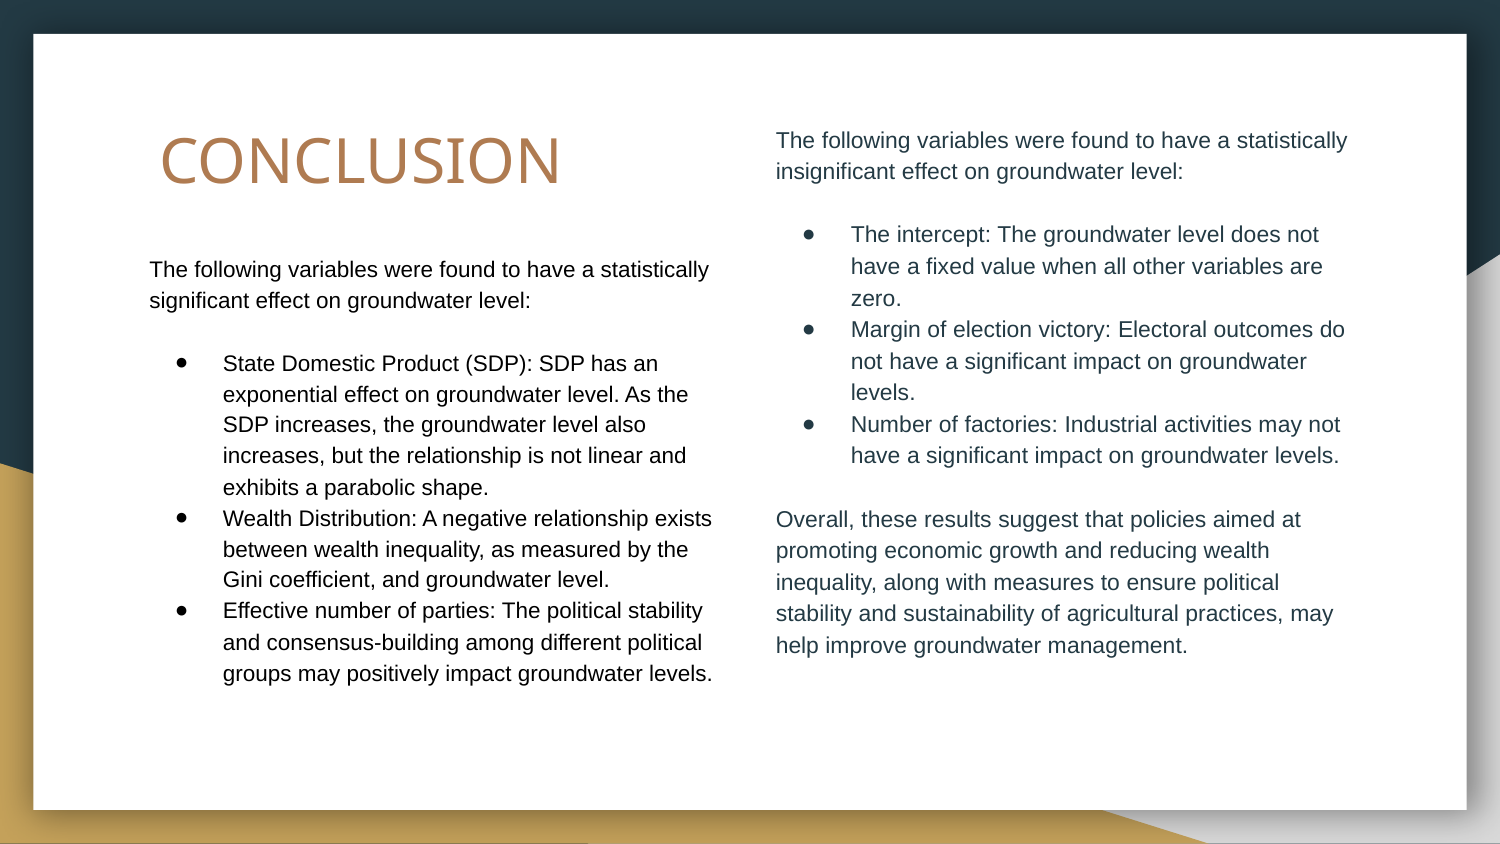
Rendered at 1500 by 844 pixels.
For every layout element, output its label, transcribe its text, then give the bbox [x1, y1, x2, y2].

list The following variables were found to have a statistically insignificant effect on groundwater level: The intercept: The groundwater level does not have a fixed value when all other variables are zero. Margin of election victory: Electoral outcomes do not have a significant impact on groundwater levels. Number of factories: Industrial activities may not have a significant impact on groundwater levels. Overall, these results suggest that policies aimed at promoting economic growth and reducing wealth inequality, along with measures to ensure political stability and sustainability of agricultural practices, may help improve groundwater management. [760, 106, 1366, 729]
list The following variables were found to have a statistically significant effect on groundwater level: State Domestic Product (SDP): SDP has an exponential effect on groundwater level. As the SDP increases, the groundwater level also increases, but the relationship is not linear and exhibits a parabolic shape. Wealth Distribution: A negative relationship exists between wealth inequality, as measured by the Gini coefficient, and groundwater level. Effective number of parties: The political stability and consensus-building among different political groups may positively impact groundwater levels. [134, 236, 739, 729]
title CONCLUSION [144, 106, 608, 236]
